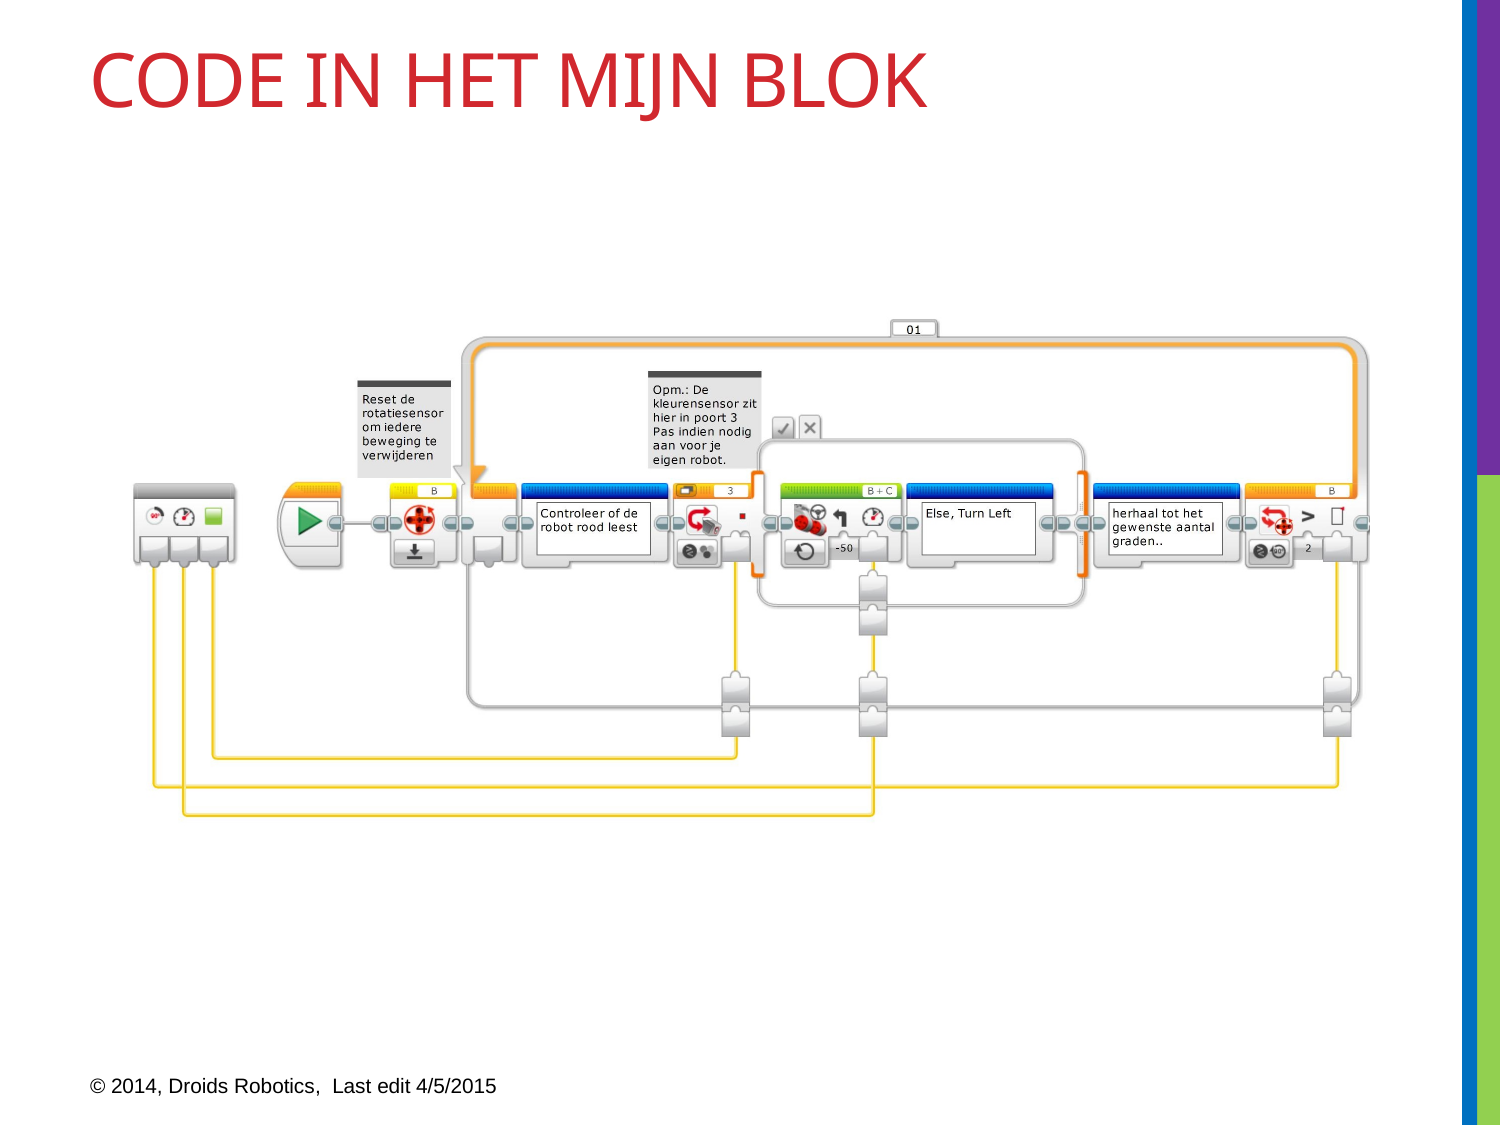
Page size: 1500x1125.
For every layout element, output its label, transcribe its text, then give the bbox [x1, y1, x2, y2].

text_box Code in het mijn blok [74, 24, 1428, 250]
footer © 2014, Droids Robotics, Last edit 4/5/2015 [75, 1065, 886, 1112]
picture [129, 228, 1371, 897]
